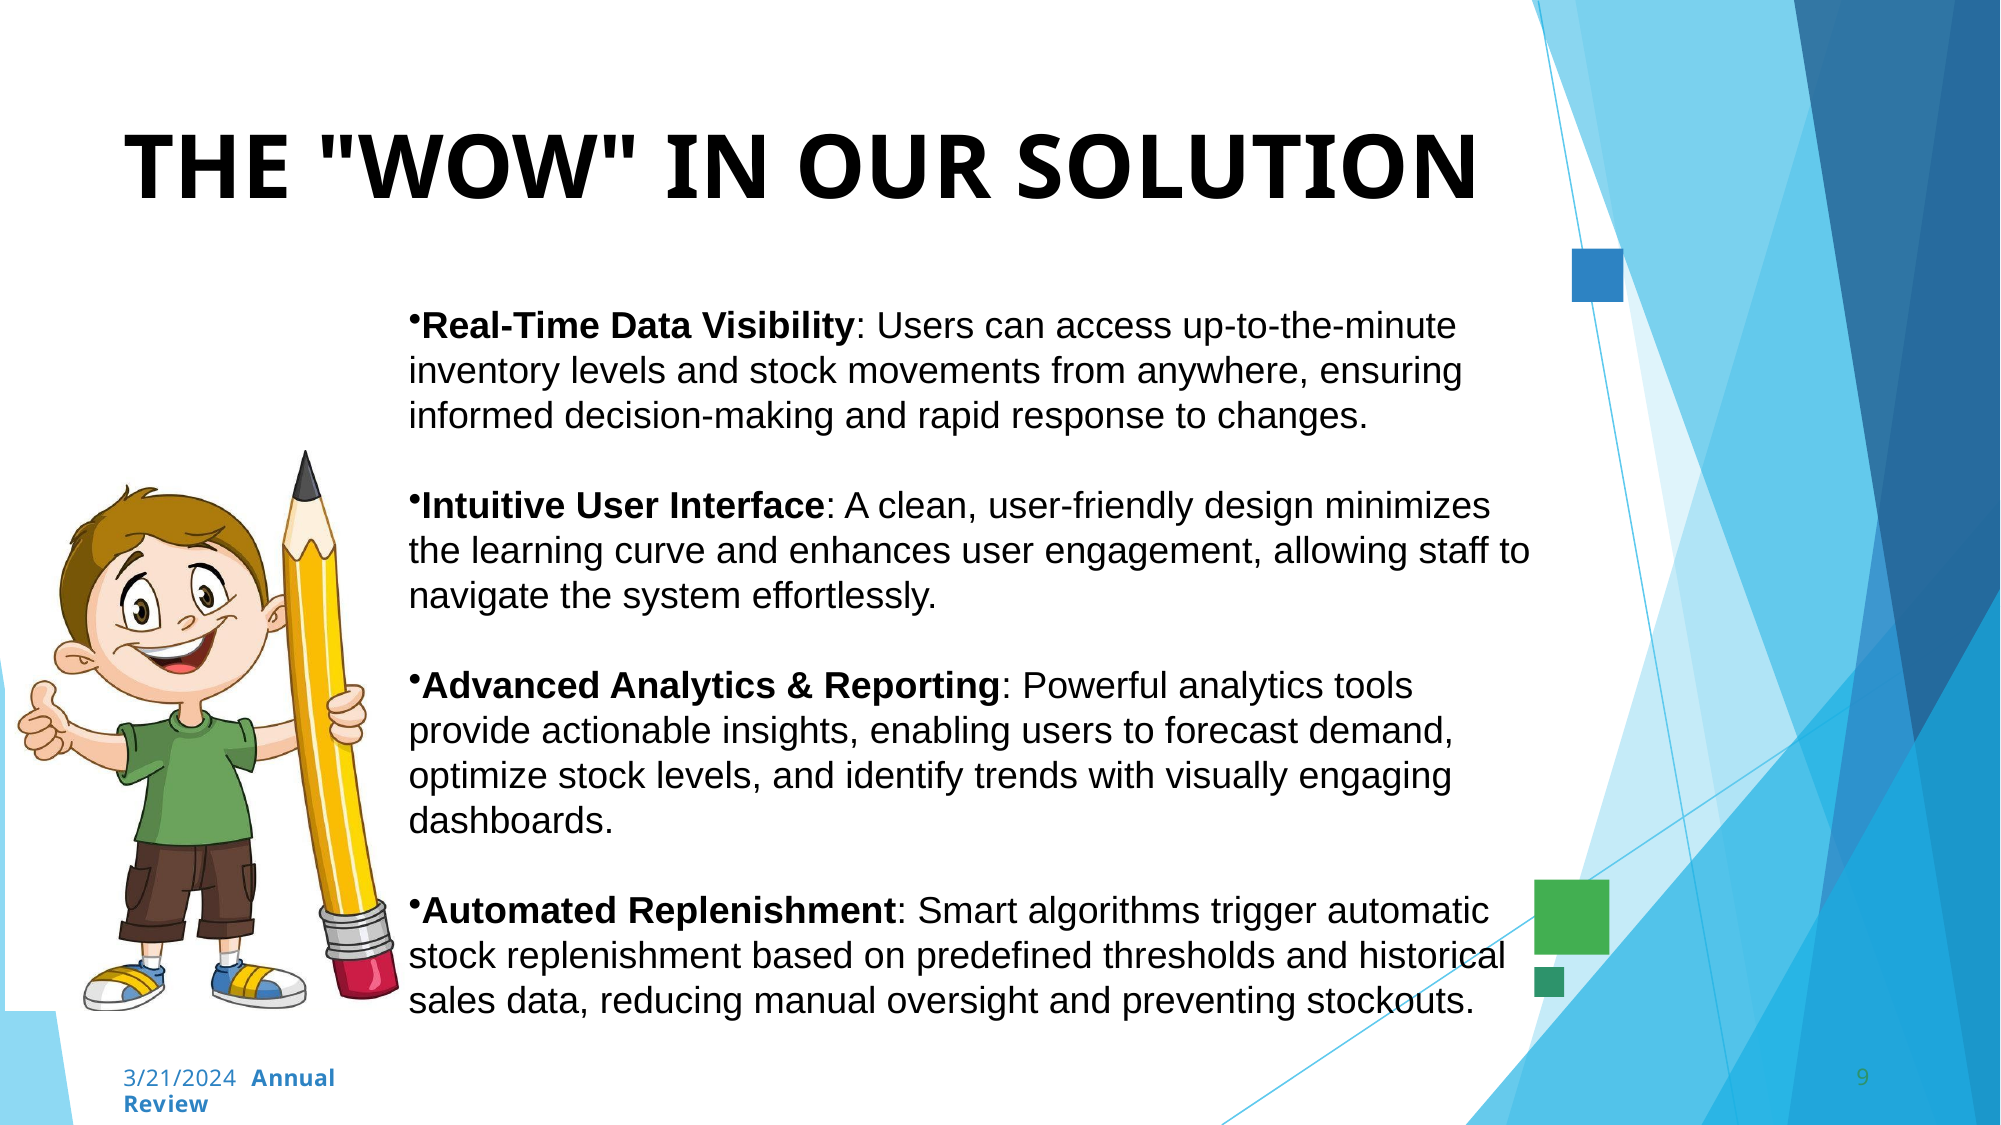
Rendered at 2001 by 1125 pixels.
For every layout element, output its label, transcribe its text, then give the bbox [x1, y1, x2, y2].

text_box Real-Time Data Visibility: Users can access up-to-the-minute inventory levels and stock movements from anywhere, ensuring informed decision-making and rapid response to changes. Intuitive User Interface: A clean, user-friendly design minimizes the learning curve and enhances user engagement, allowing staff to navigate the system effortlessly. Advanced Analytics & Reporting: Powerful analytics tools provide actionable insights, enabling users to forecast demand, optimize stock levels, and identify trends with visually engaging dashboards. Automated Replenishment: Smart algorithms trigger automatic stock replenishment based on predefined thresholds and historical sales data, reducing manual oversight and preventing stockouts. [393, 293, 1560, 1074]
text_box [1571, 248, 1624, 302]
picture [5, 449, 411, 1012]
text_box [1560, 967, 1565, 997]
text_box [1560, 879, 1610, 955]
text_box [1560, 386, 1850, 543]
text_box 3/21/2024 Annual Review [123, 1063, 415, 1118]
title THE "WOW" IN OUR SOLUTION [121, 107, 1513, 298]
text_box 9 [1849, 1061, 1888, 1095]
